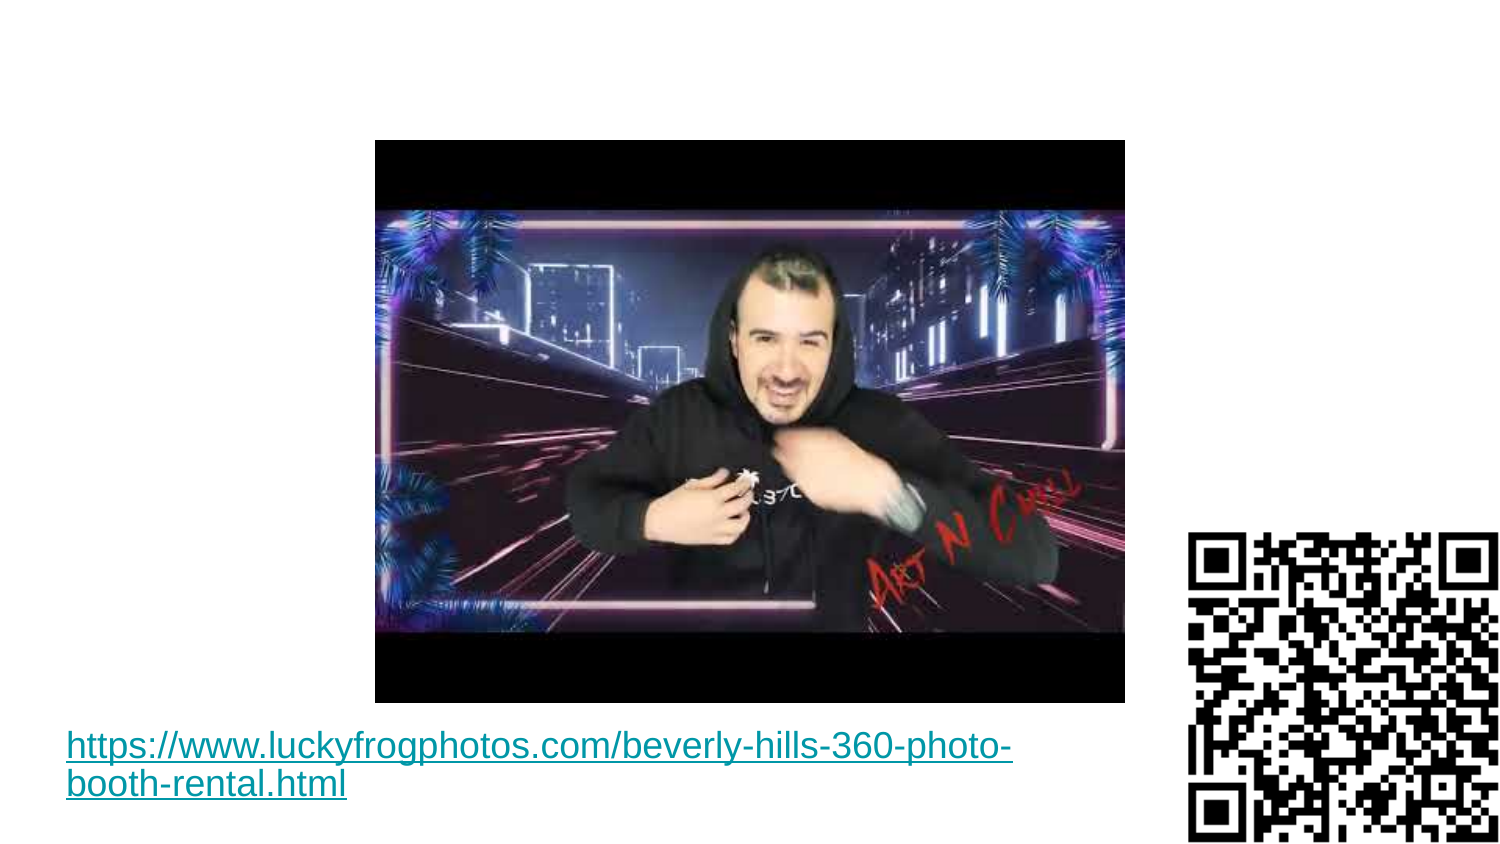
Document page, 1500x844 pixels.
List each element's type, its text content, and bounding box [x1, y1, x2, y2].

list https://www.luckyfrogphotos.com/beverly-hills-360-photo-booth-rental.html [51, 694, 1036, 794]
picture [1187, 530, 1500, 844]
picture [374, 140, 1126, 704]
